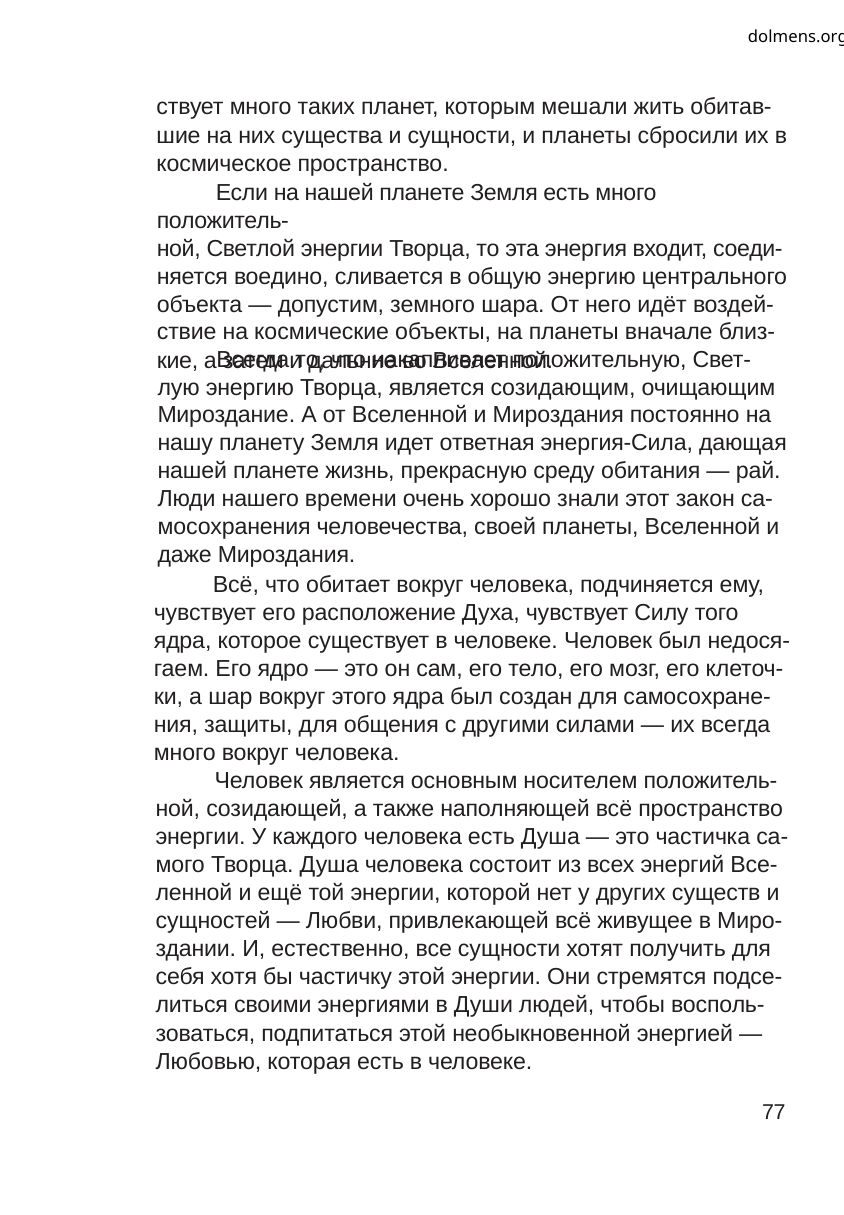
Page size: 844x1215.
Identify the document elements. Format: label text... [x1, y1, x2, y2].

text_box ствует много таких планет, которым мешали жить обитав- шие на них существа и сущности, и планеты сбросили их в космическое пространство. [156, 91, 787, 177]
text_box 77 [762, 1097, 786, 1151]
text_box dolmens.org [747, 27, 844, 66]
text_box Человек является основным носителем положитель- ной, созидающей, а также наполняющей всё пространство энергии. У каждого человека есть Душа — это частичка са- мого Творца. Душа человека состоит из всех энергий Все- ленной и ещё той энергии, которой нет у других существ и сущностей — Любви, привлекающей всё живущее в Миро- здании. И, естественно, все сущности хотят получить для себя хотя бы частичку этой энергии. Они стремятся подсе- литься своими энергиями в Души людей, чтобы восполь- зоваться, подпитаться этой необыкновенной энергией — Любовью, которая есть в человеке. [155, 764, 788, 1102]
text_box Всё, что обитает вокруг человека, подчиняется ему, чувствует его расположение Духа, чувствует Силу того ядра, которое существует в человеке. Человек был недося- гаем. Его ядро — это он сам, его тело, его мозг, его клеточ- ки, а шар вокруг этого ядра был создан для самосохране- ния, защиты, для общения с другими силами — их всегда много вокруг человека. [153, 568, 790, 794]
text_box Если на нашей планете Земля есть много положитель- ной, Светлой энергии Творца, то эта энергия входит, соеди- няется воедино, сливается в общую энергию центрального объекта — допустим, земного шара. От него идёт воздей- ствие на космические объекты, на планеты вначале близ- кие, а затем и дальние во Вселенной. [156, 177, 787, 373]
text_box Всегда то, что накапливает положительную, Свет- лую энергию Творца, является созидающим, очищающим Мироздание. А от Вселенной и Мироздания постоянно на нашу планету Земля идет ответная энергия-Сила, дающая нашей планете жизнь, прекрасную среду обитания — рай. Люди нашего времени очень хорошо знали этот закон са- мосохранения человечества, своей планеты, Вселенной и даже Мироздания. [157, 343, 787, 568]
